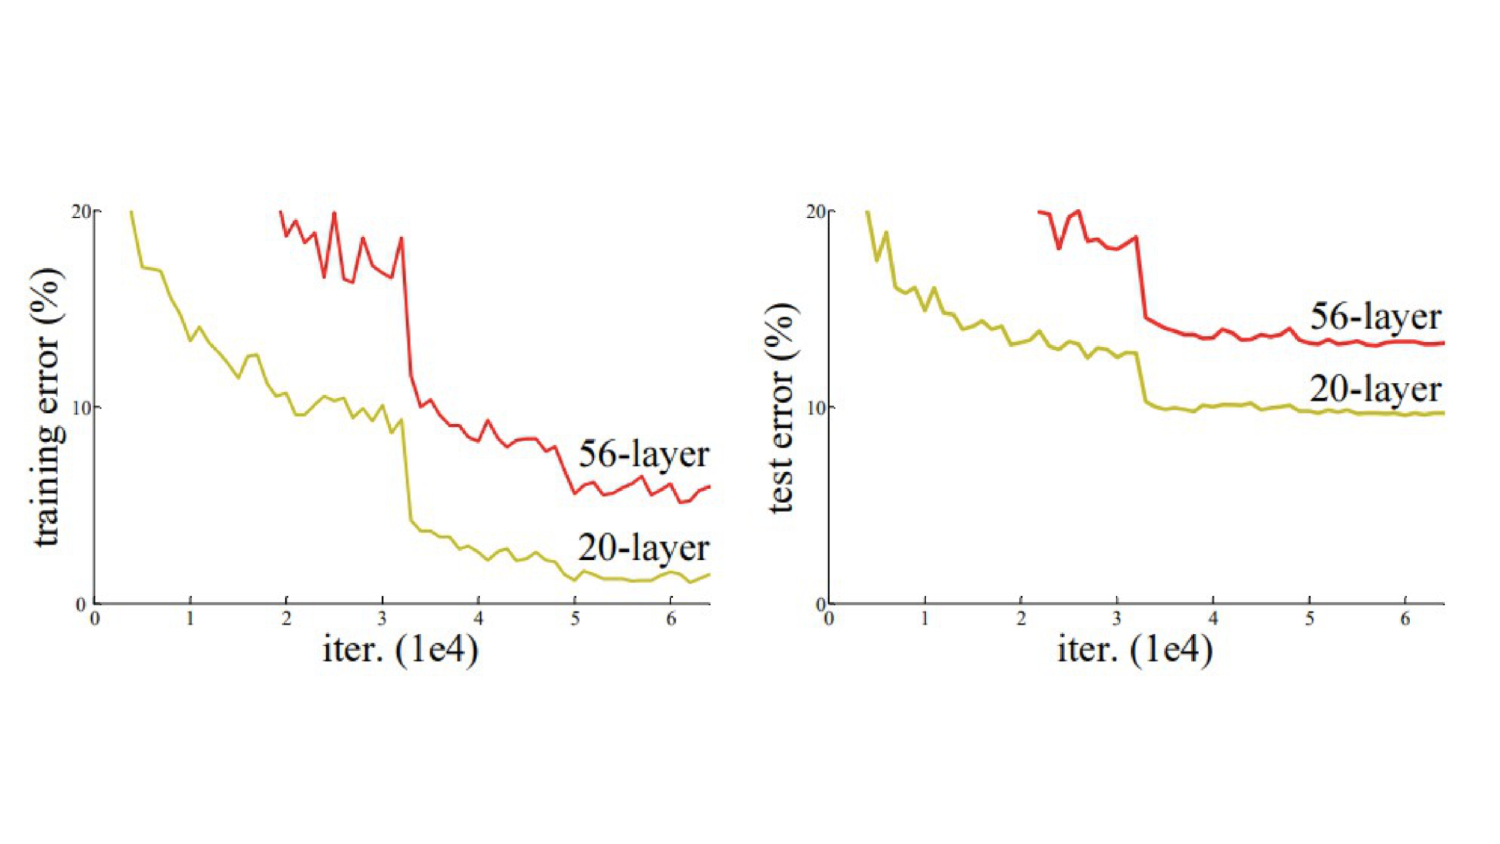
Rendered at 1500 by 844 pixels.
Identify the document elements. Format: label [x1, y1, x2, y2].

picture [0, 168, 1500, 676]
